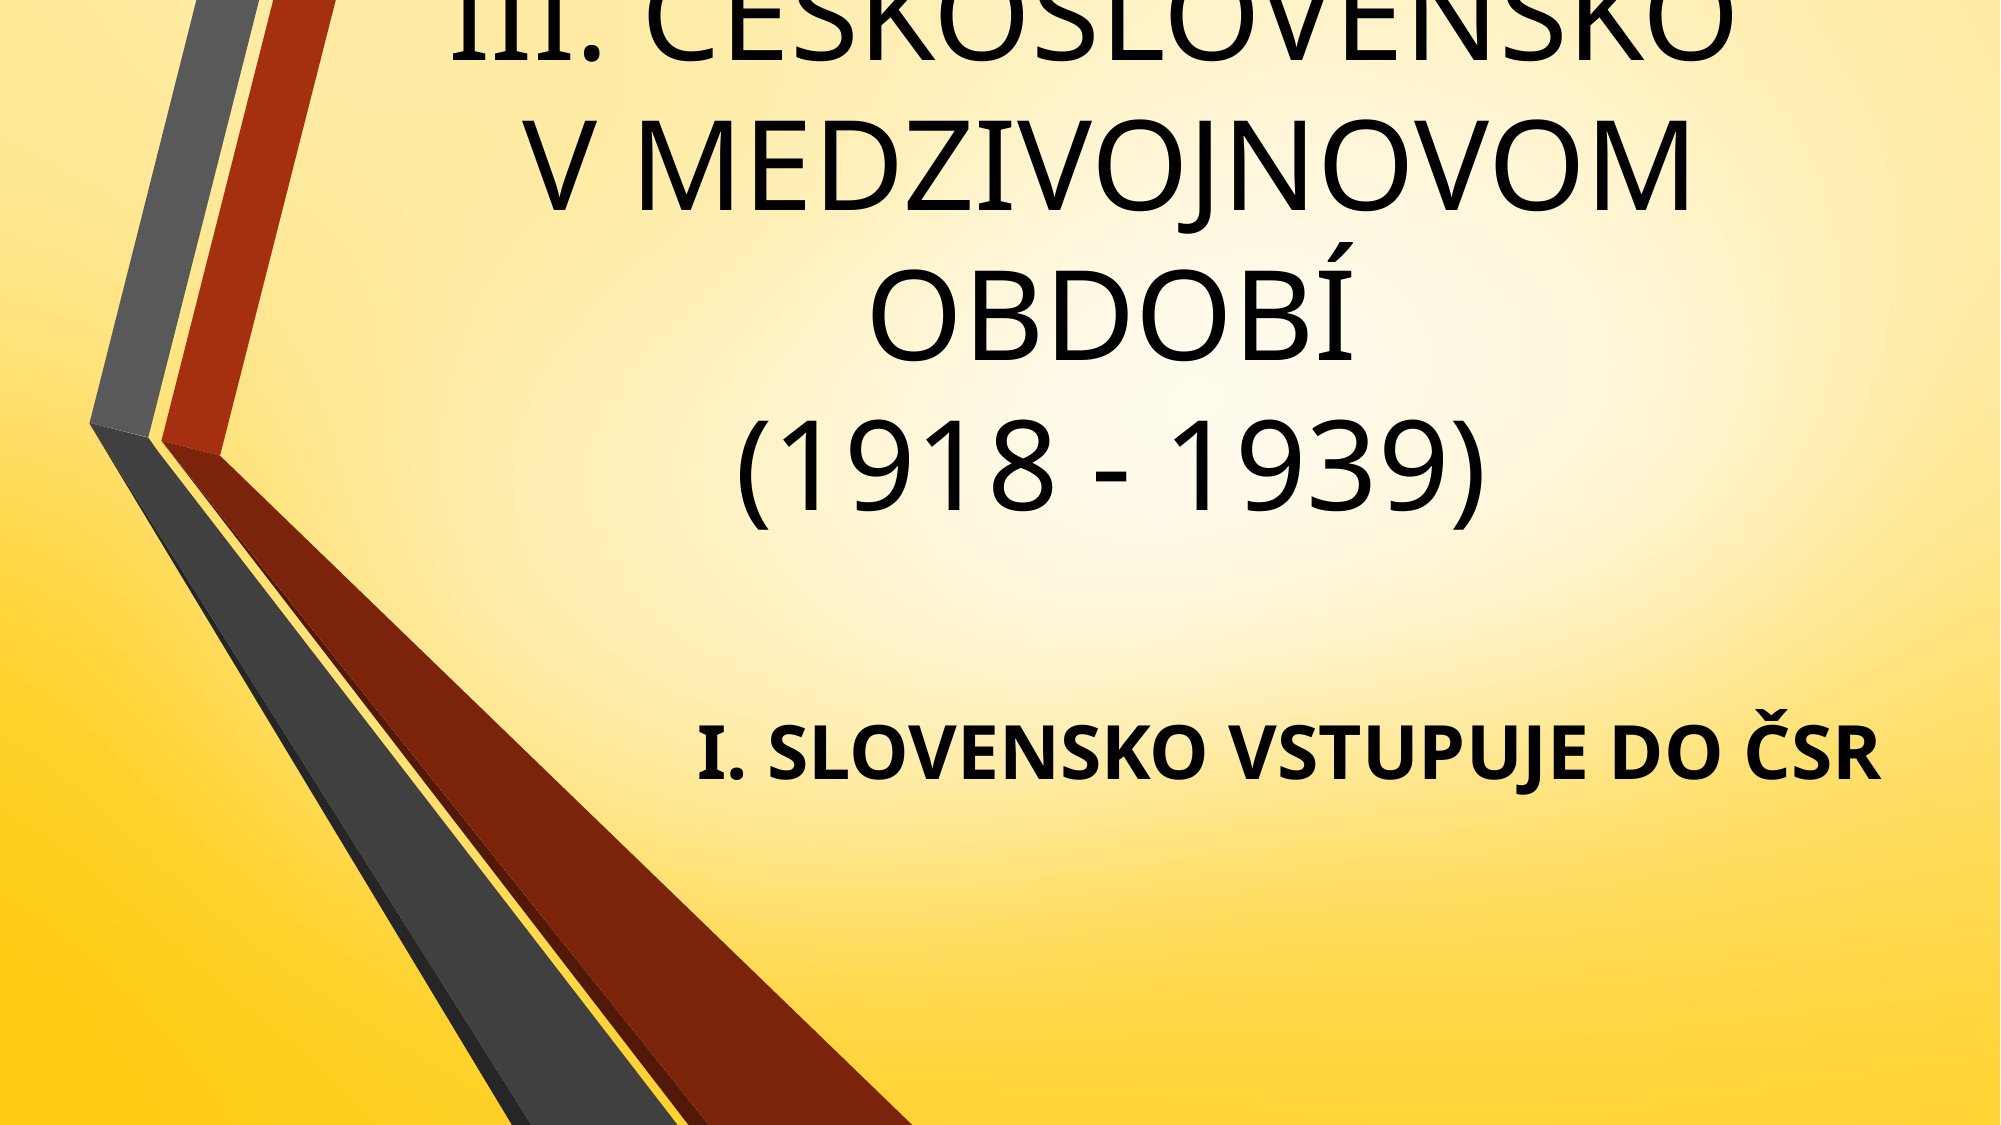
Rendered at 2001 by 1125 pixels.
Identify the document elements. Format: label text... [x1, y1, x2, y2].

title III. ČESKOSLOVENSKO V MEDZIVOJNOVOM OBDOBÍ (1918 - 1939) [268, 59, 1955, 543]
subtitle I. SLOVENSKO VSTUPUJE DO ČSR [391, 697, 1898, 1105]
